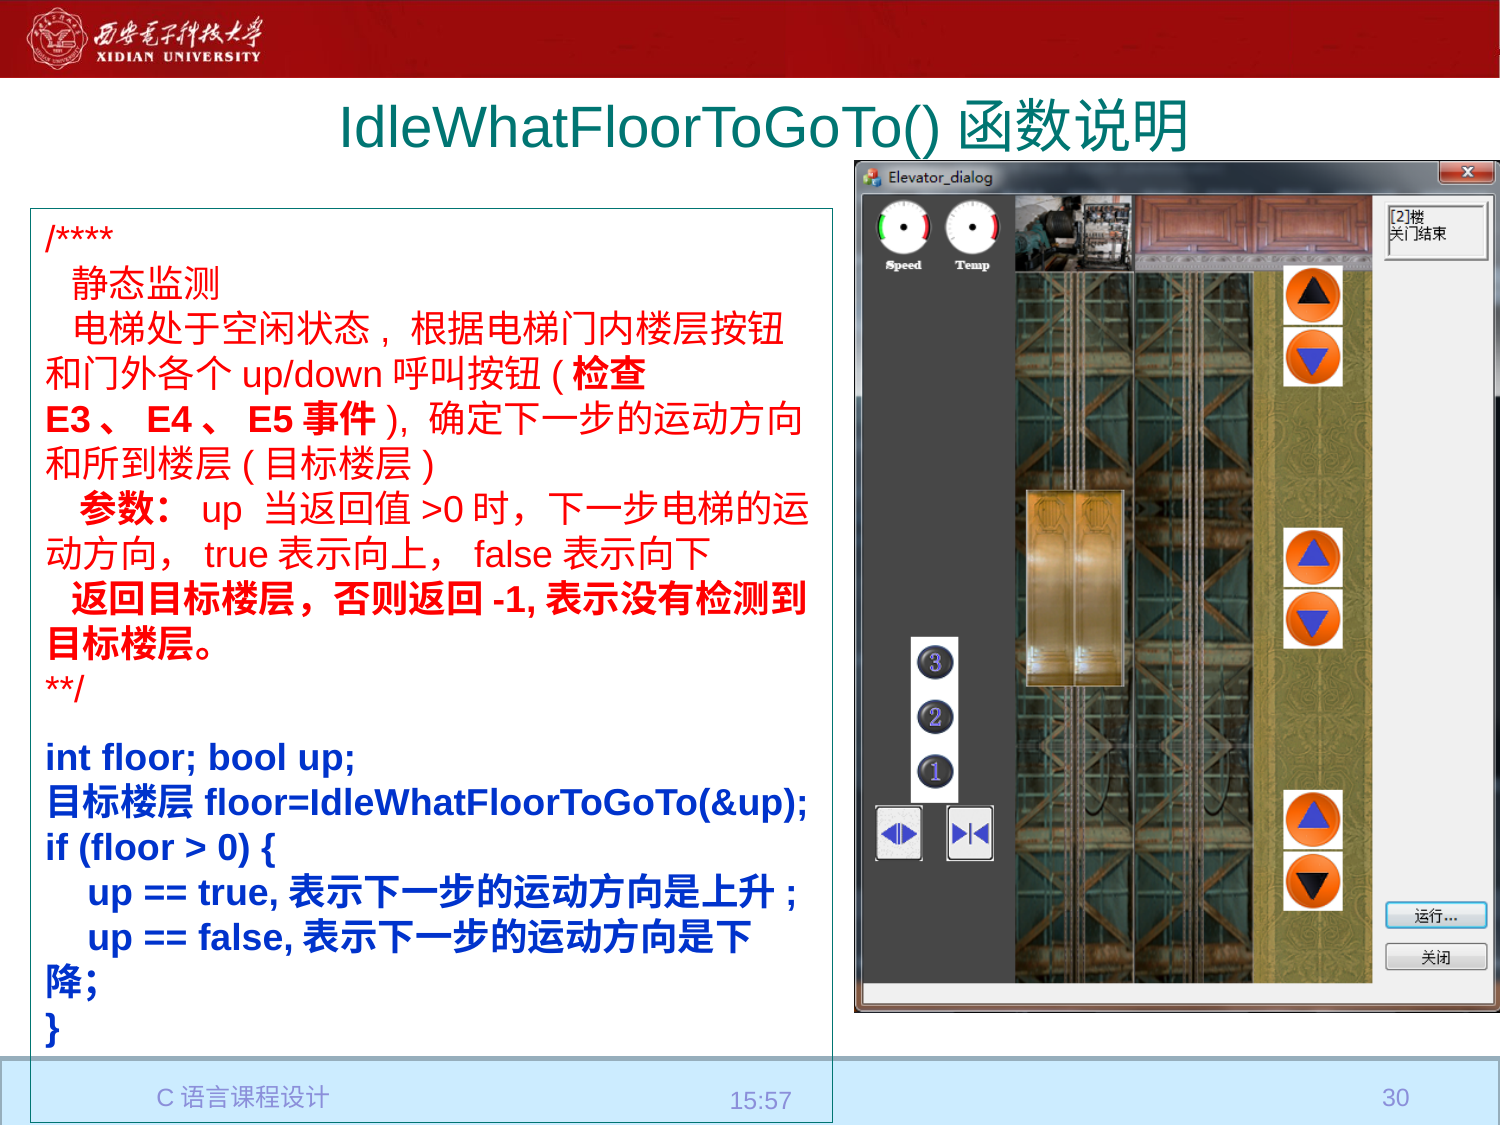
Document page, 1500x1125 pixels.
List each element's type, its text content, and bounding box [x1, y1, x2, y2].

slide_number 30 [1074, 1066, 1425, 1125]
picture [853, 160, 1500, 1013]
footer C语言课程设计 [5, 1066, 481, 1125]
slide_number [714, 1069, 1065, 1125]
text_box /**** 静态监测 电梯处于空闲状态, 根据电梯门内楼层按钮和门外各个up/down呼叫按钮(检查E3、E4、E5事件), 确定下一步的运动方向和所到楼层(目标楼层) 参数：up 当返回值>0时，下一步电梯的运动方向，true表示向上，false表示向下 返回目标楼层，否则返回-1,表示没有检测到目标楼层。 **/ int floor; bool up; 目标楼层floor=IdleWhatFloorToGoTo(&up); if (floor > 0) { up == true,表示下一步的运动方向是上升; up == false,表示下一步的运动方向是下降； } [30, 208, 833, 1123]
title IdleWhatFloorToGoTo()函数说明 [57, 42, 1471, 207]
picture [0, 0, 1500, 78]
